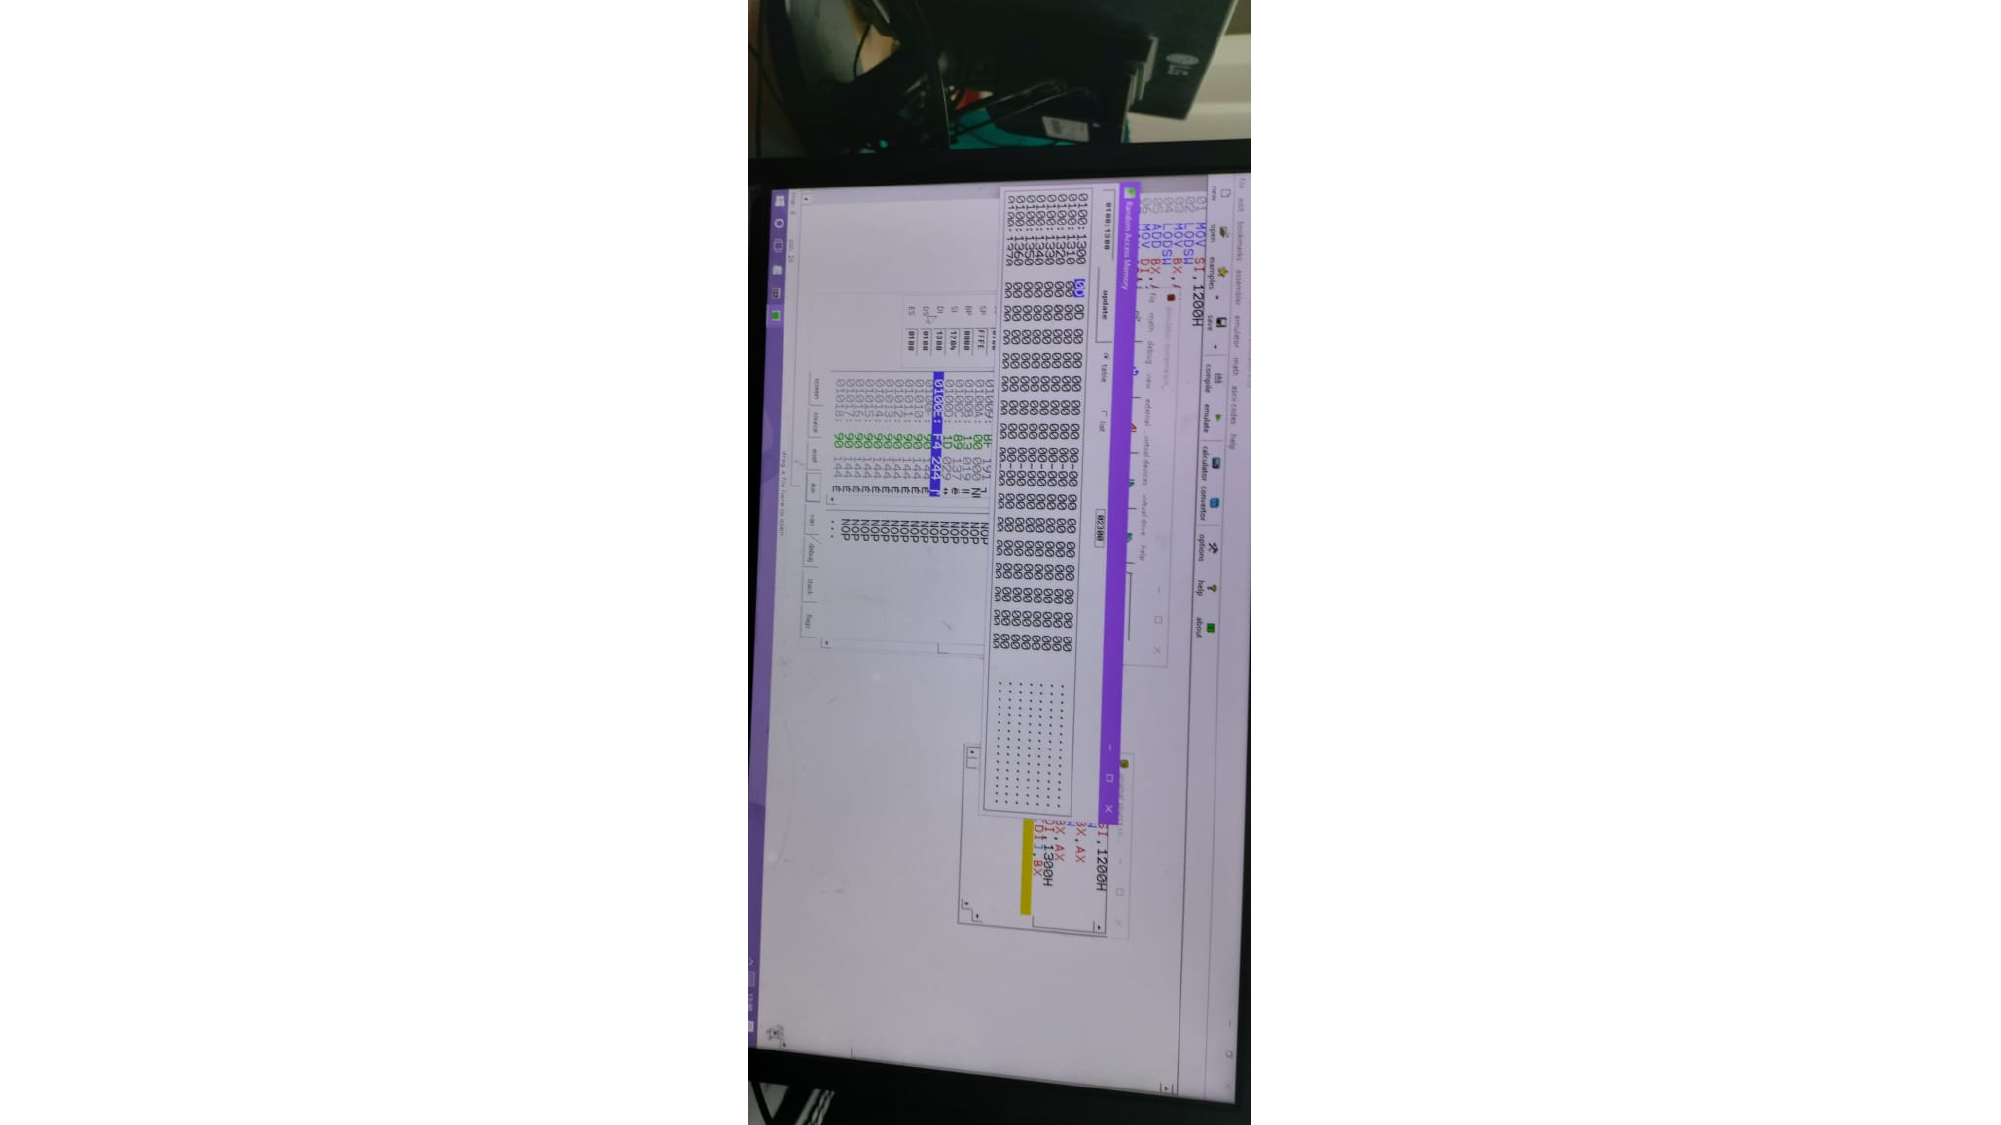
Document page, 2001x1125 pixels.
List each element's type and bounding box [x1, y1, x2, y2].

picture [748, 0, 1251, 1125]
